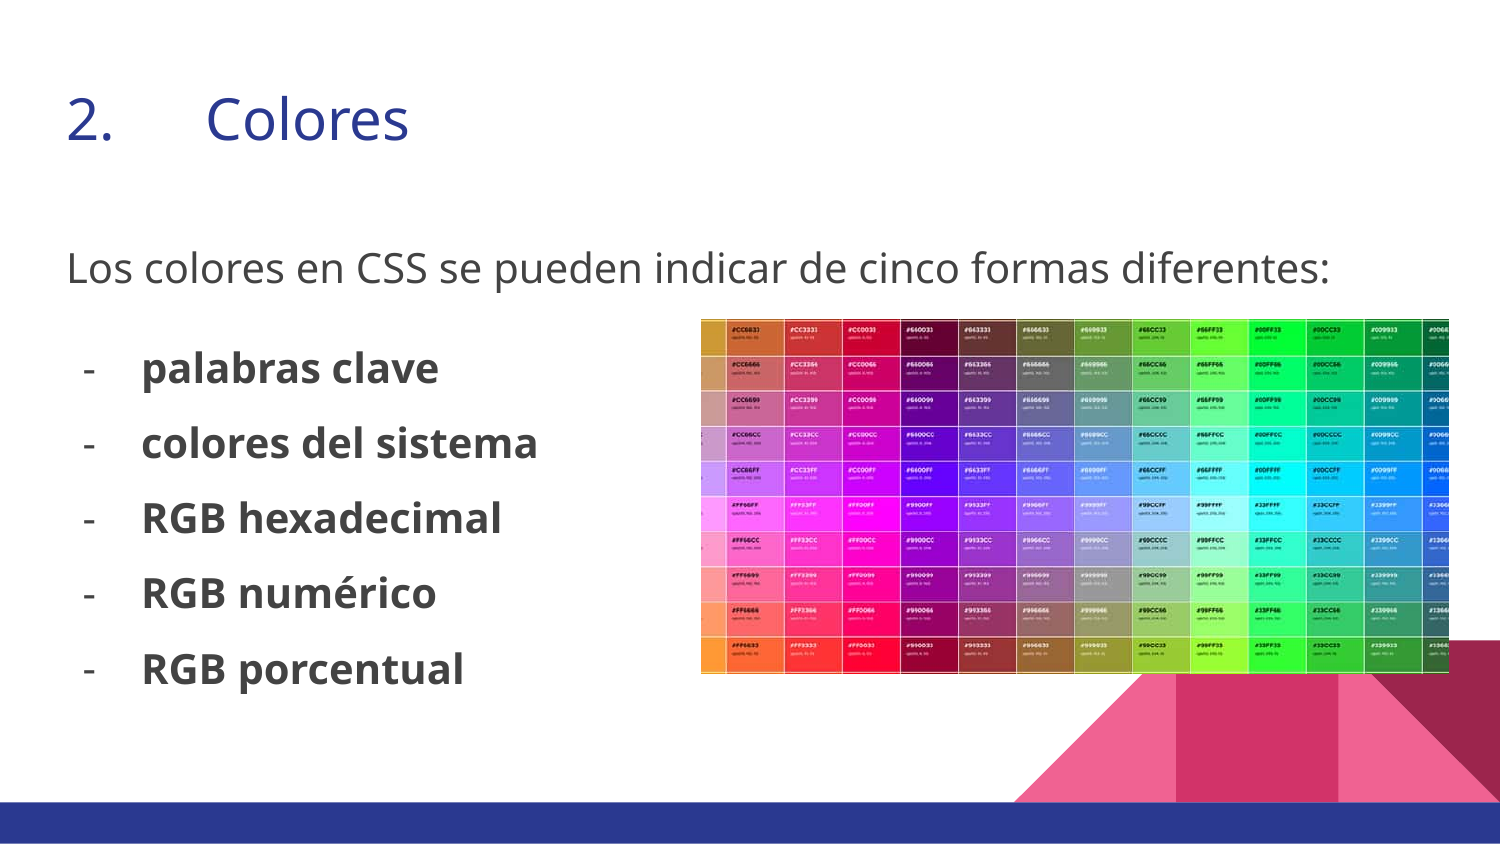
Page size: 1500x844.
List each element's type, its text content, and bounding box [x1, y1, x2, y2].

picture [1429, 396, 1450, 402]
title 2. Colores [51, 67, 1449, 167]
picture [1429, 404, 1450, 409]
picture [701, 318, 1450, 675]
list Los colores en CSS se pueden indicar de cinco formas diferentes: palabras clave colores del sistema RGB hexadecimal RGB numérico RGB porcentual [51, 201, 1449, 750]
